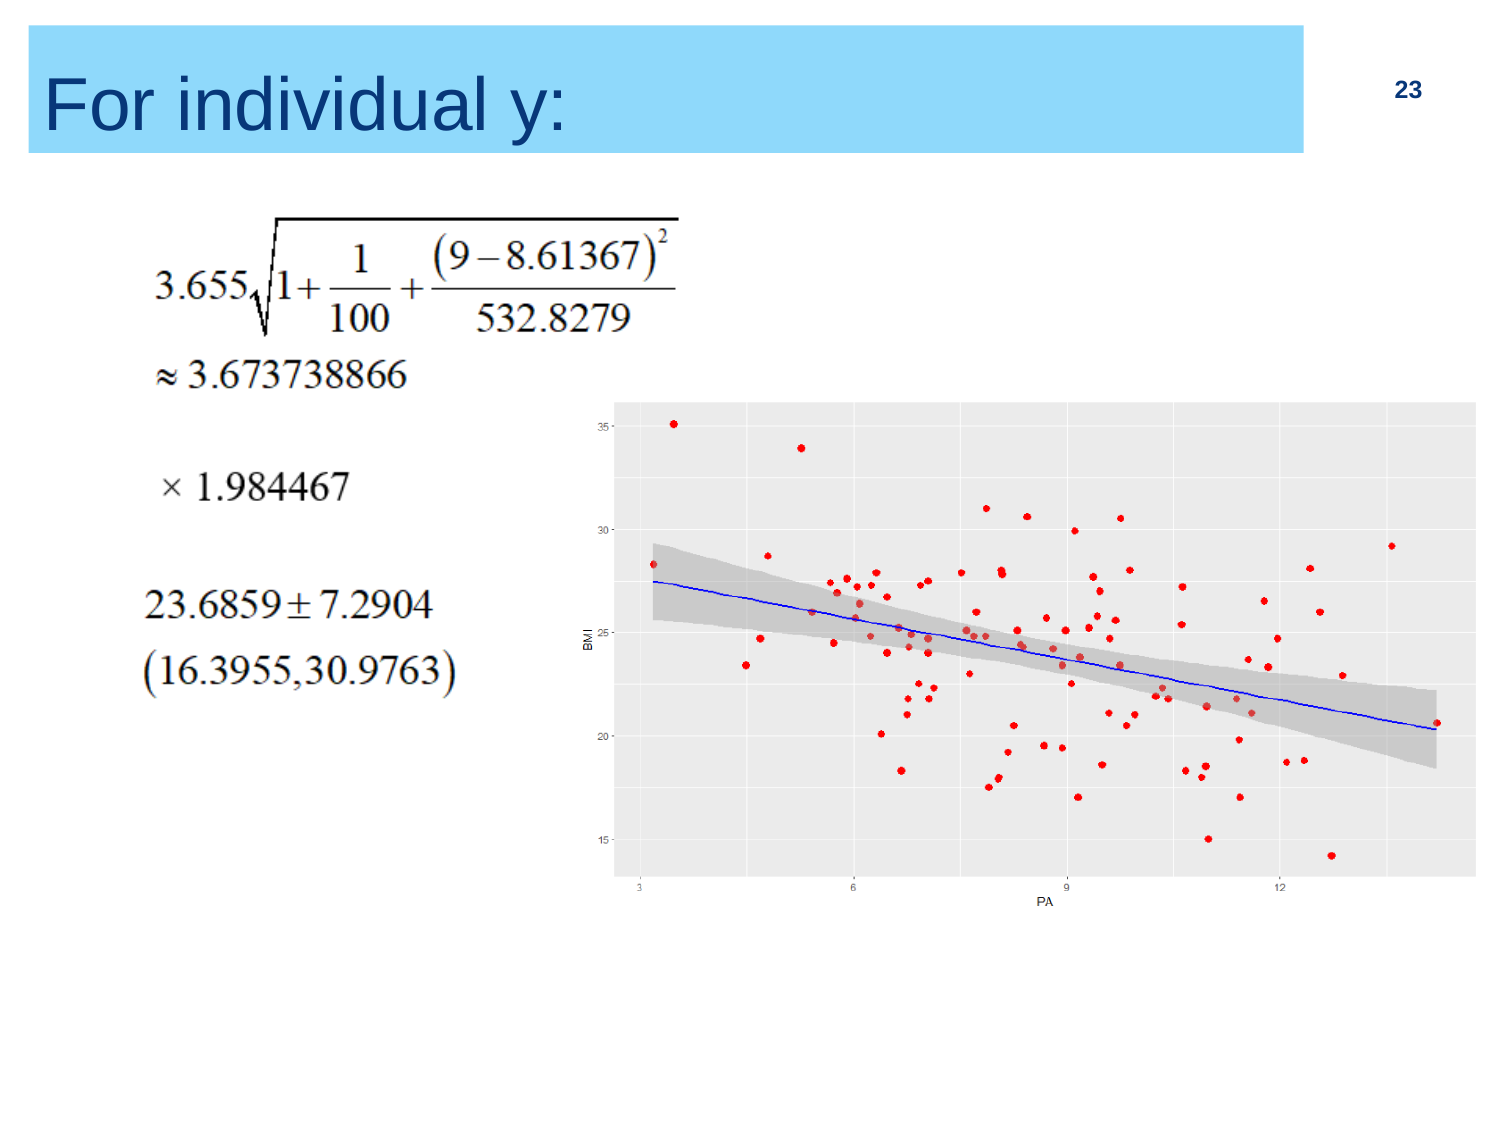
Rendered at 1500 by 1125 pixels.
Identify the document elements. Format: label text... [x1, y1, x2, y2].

picture [128, 561, 477, 701]
slide_number 23 [1354, 59, 1438, 119]
picture [146, 447, 387, 521]
title For individual y: [28, 25, 1304, 153]
picture [100, 184, 1493, 917]
